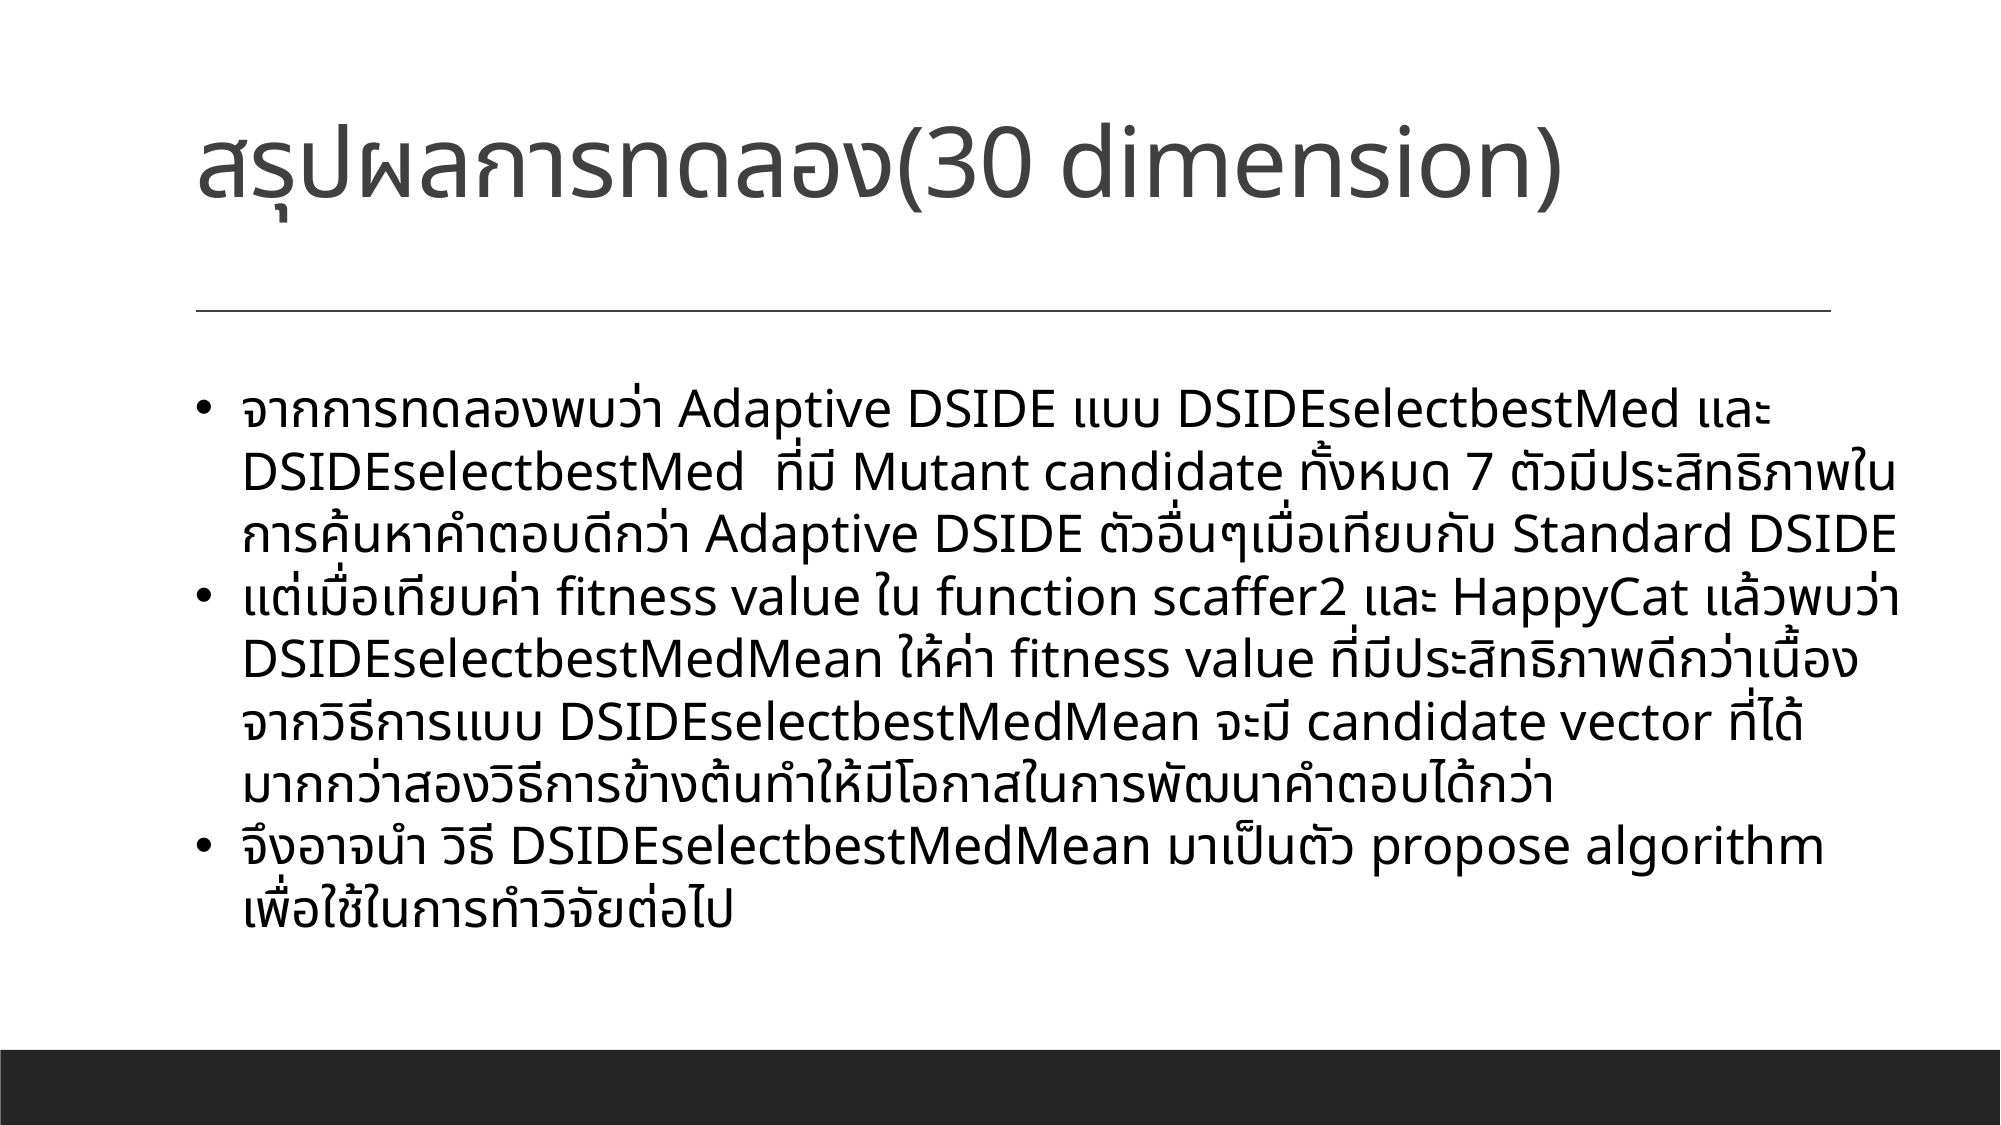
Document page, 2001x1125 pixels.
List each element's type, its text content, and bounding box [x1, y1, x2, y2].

title สรุปผลการทดลอง(30 dimension) [180, 47, 1830, 285]
text_box จากการทดลองพบว่า Adaptive DSIDE แบบ DSIDEselectbestMed และ DSIDEselectbestMed ที่มี Mutant candidate ทั้งหมด 7 ตัวมีประสิทธิภาพในการค้นหาคำตอบดีกว่า Adaptive DSIDE ตัวอื่นๆเมื่อเทียบกับ Standard DSIDE แต่เมื่อเทียบค่า fitness value ใน function scaffer2 และ HappyCat แล้วพบว่า DSIDEselectbestMedMean ให้ค่า fitness value ที่มีประสิทธิภาพดีกว่าเนื้องจากวิธีการแบบ DSIDEselectbestMedMean จะมี candidate vector ที่ได้มากกว่าสองวิธีการข้างต้นทำให้มีโอกาสในการพัฒนาคำตอบได้กว่า จึงอาจนำ วิธี DSIDEselectbestMedMean มาเป็นตัว propose algorithm เพื่อใช้ในการทำวิจัยต่อไป [180, 368, 1929, 1008]
